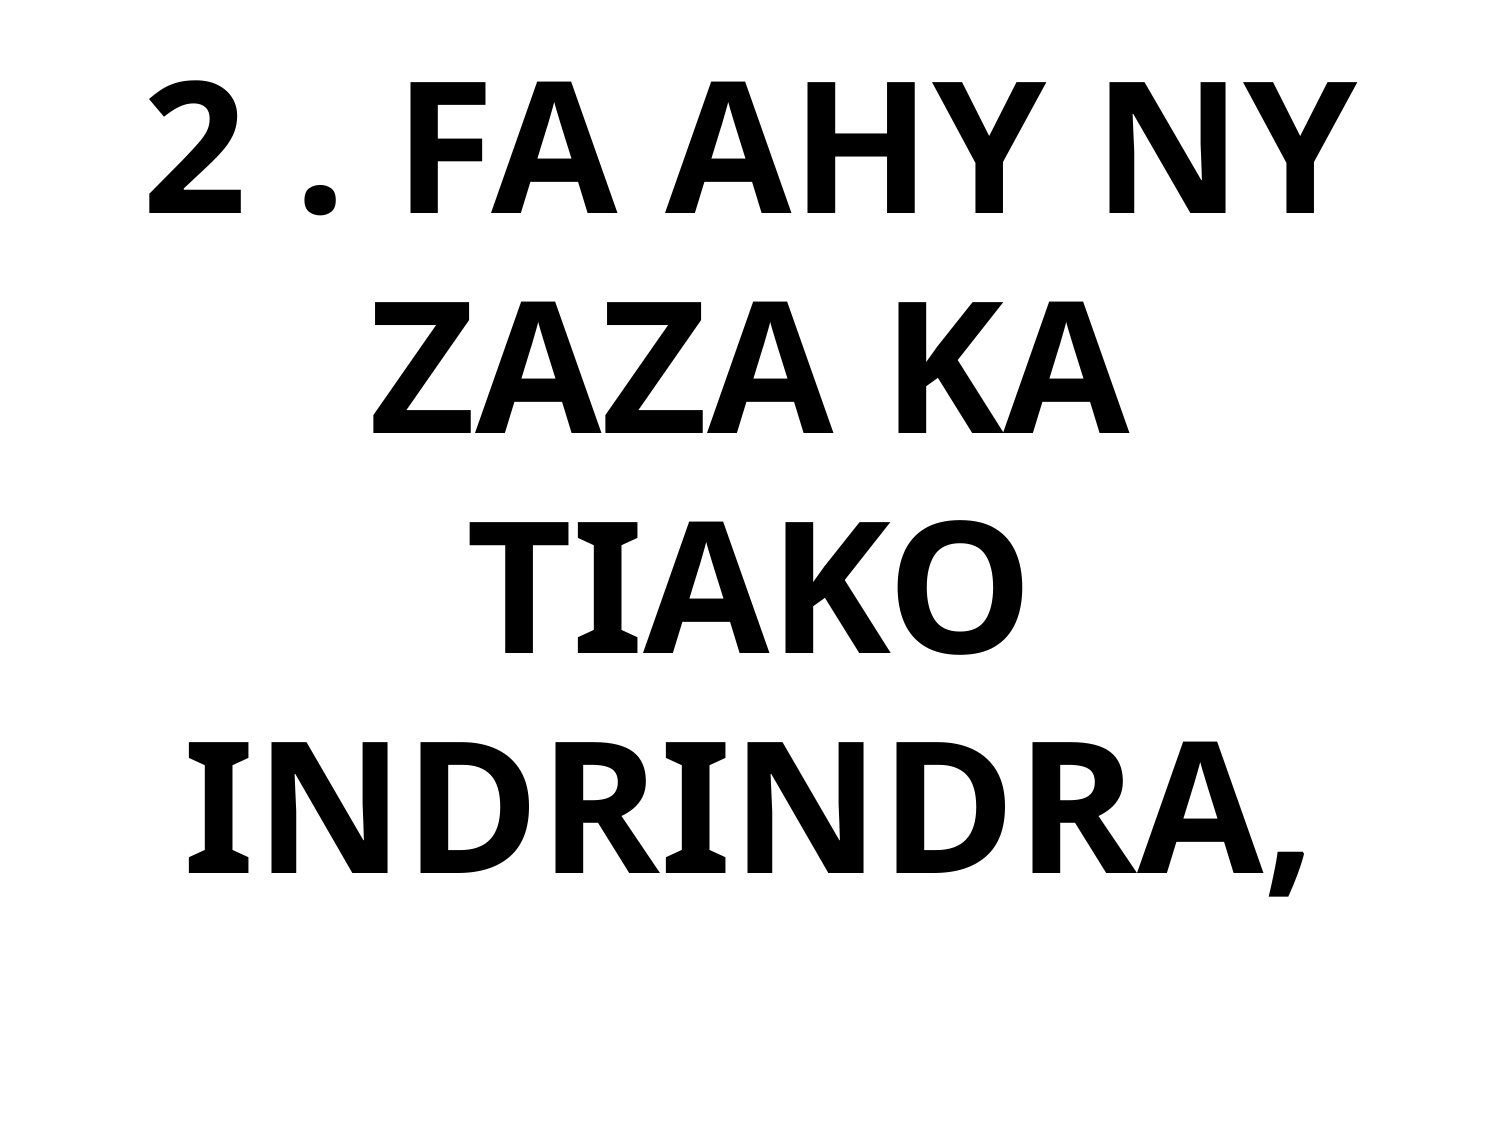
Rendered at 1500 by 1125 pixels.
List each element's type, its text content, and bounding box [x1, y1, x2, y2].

title 2 . FA AHY NY ZAZA KA TIAKO INDRINDRA, [112, 349, 1388, 591]
